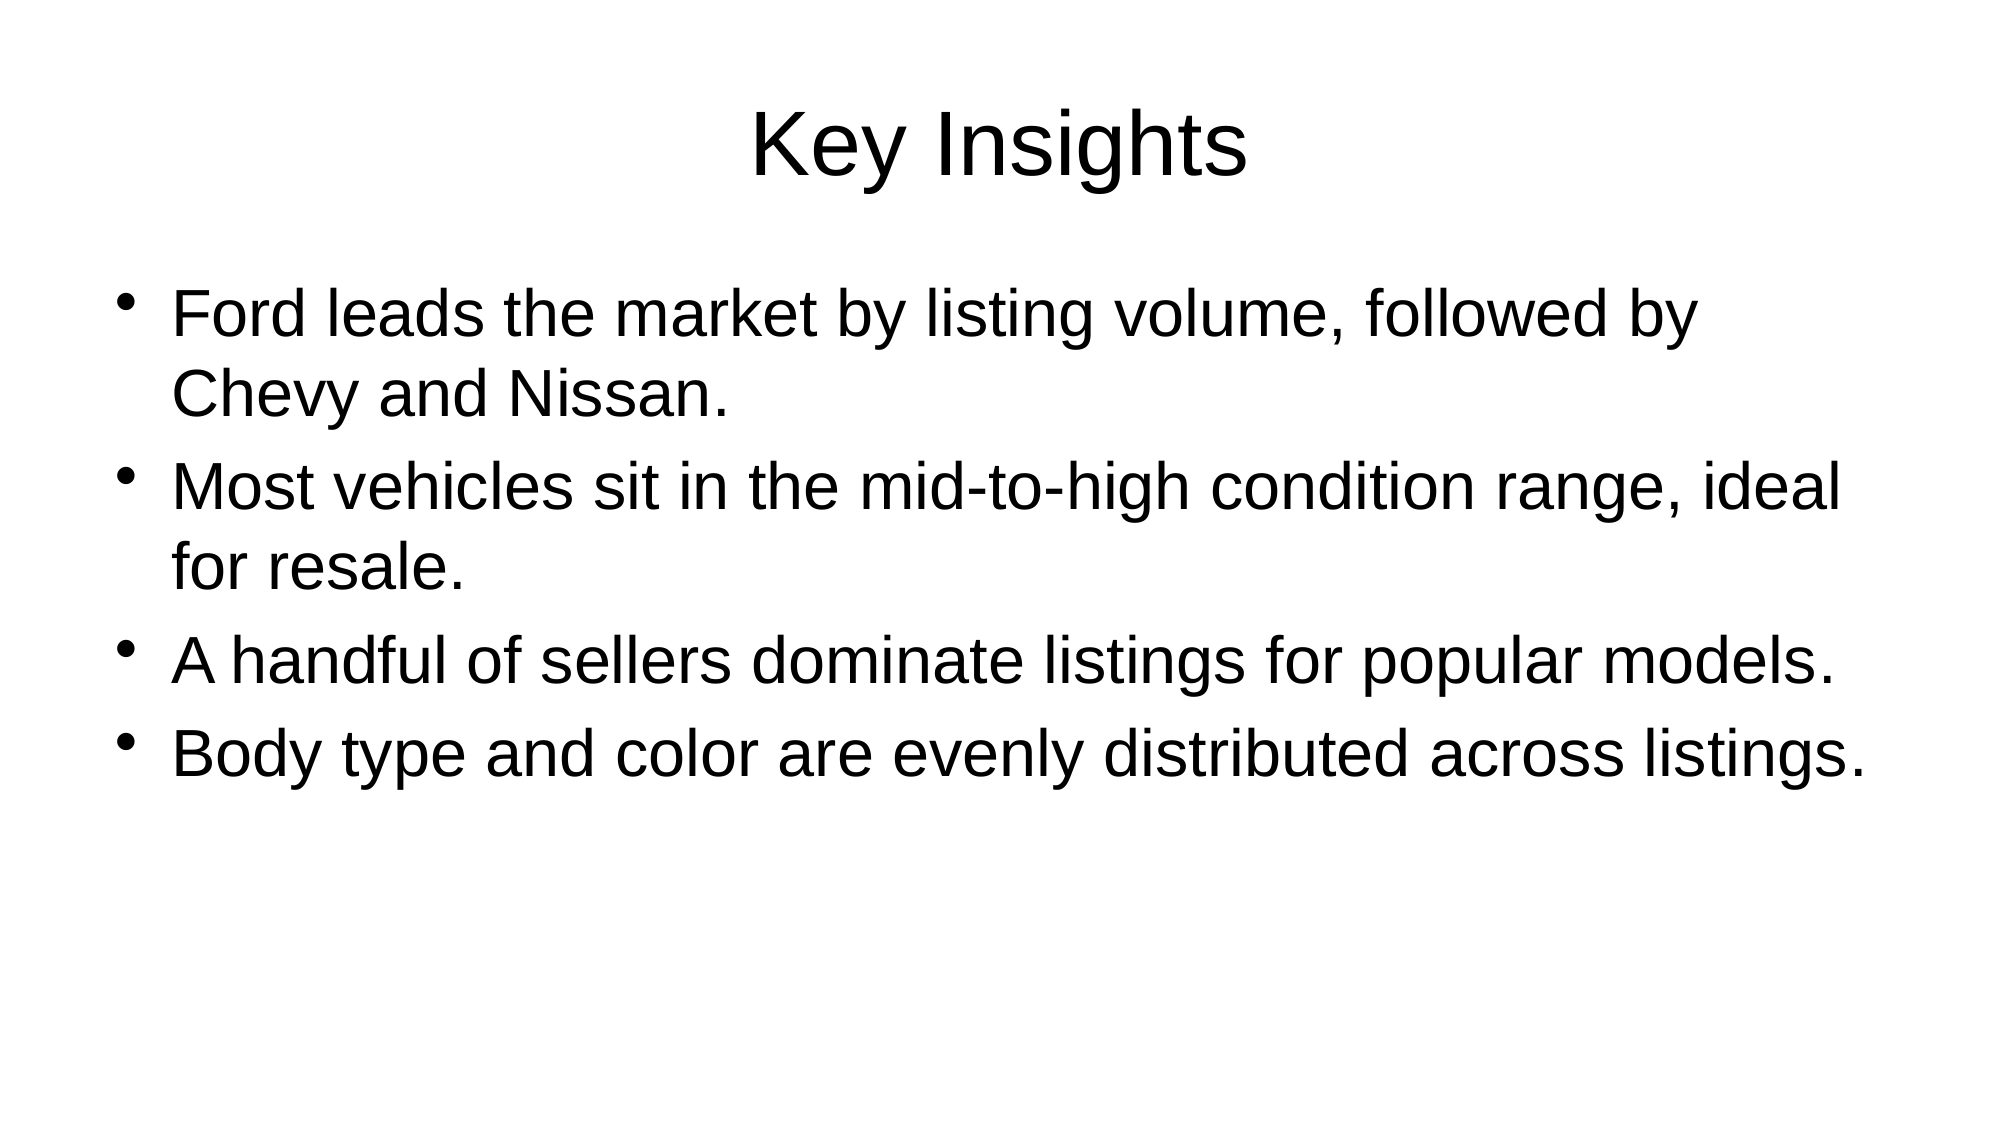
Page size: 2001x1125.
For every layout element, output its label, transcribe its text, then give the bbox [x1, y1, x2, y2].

list Ford leads the market by listing volume, followed by Chevy and Nissan. Most vehicles sit in the mid-to-high condition range, ideal for resale. A handful of sellers dominate listings for popular models. Body type and color are evenly distributed across listings. [99, 262, 1901, 1006]
title Key Insights [99, 44, 1901, 233]
